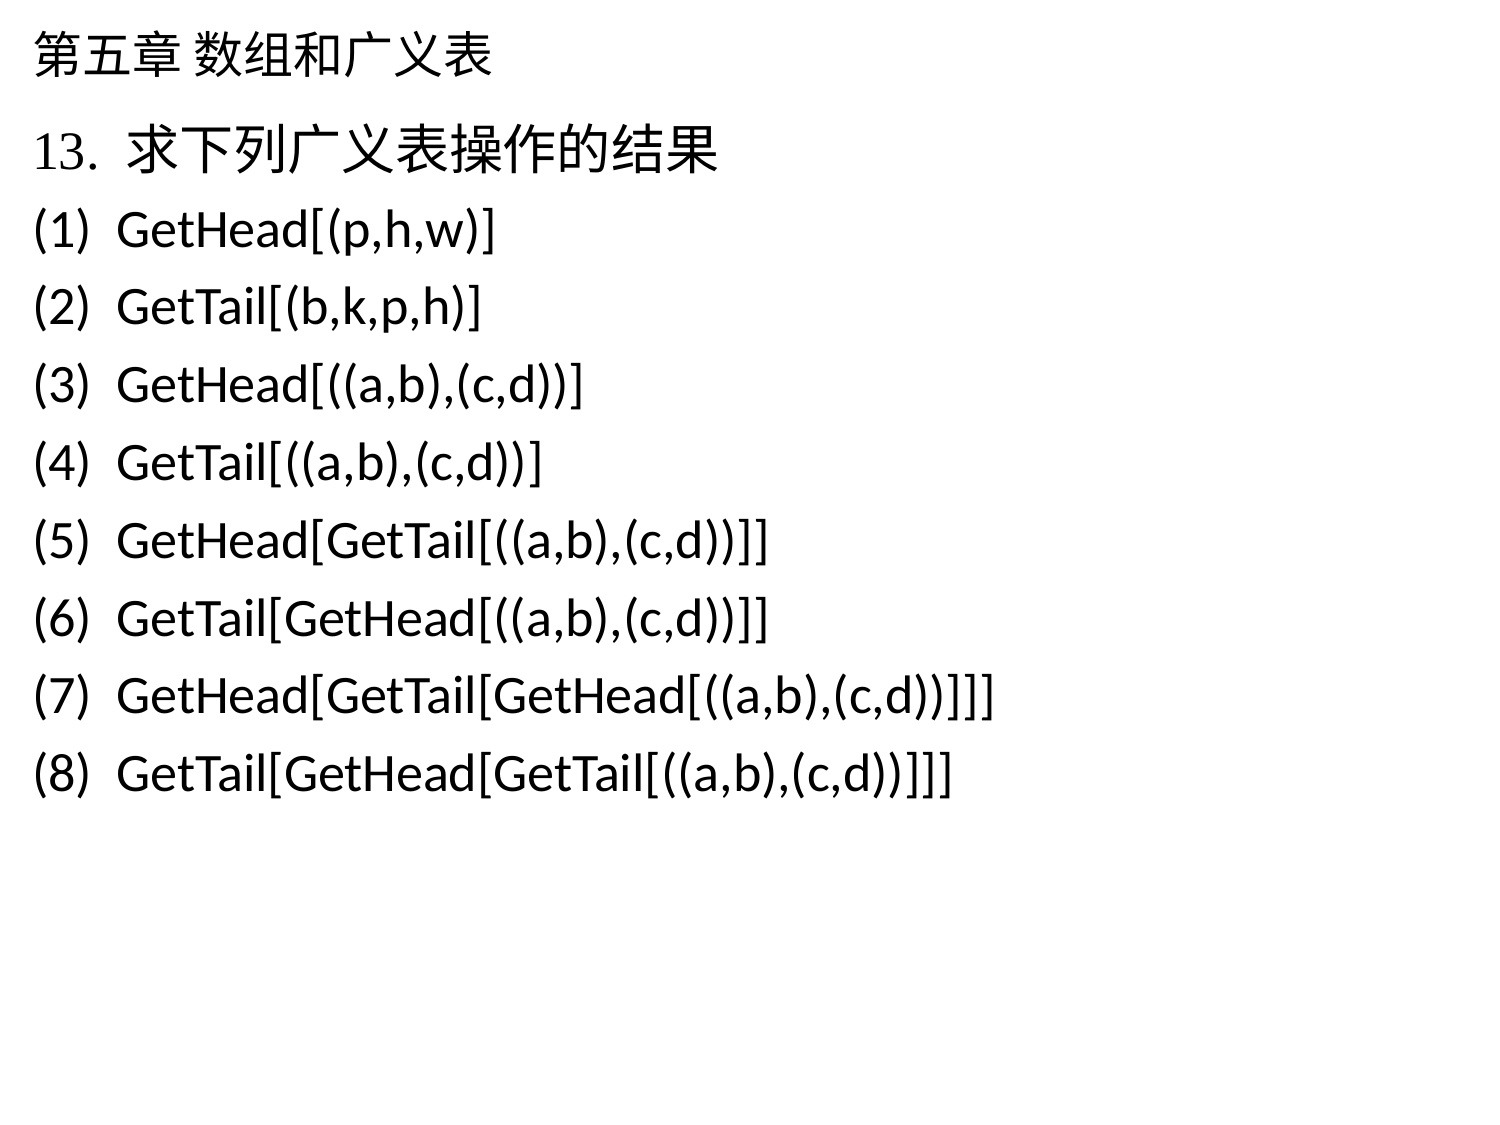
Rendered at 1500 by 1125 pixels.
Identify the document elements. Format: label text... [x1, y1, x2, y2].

list 13. 求下列广义表操作的结果 GetHead[(p,h,w)] GetTail[(b,k,p,h)] GetHead[((a,b),(c,d))] GetTail[((a,b),(c,d))] GetHead[GetTail[((a,b),(c,d))]] GetTail[GetHead[((a,b),(c,d))]] GetHead[GetTail[GetHead[((a,b),(c,d))]]] GetTail[GetHead[GetTail[((a,b),(c,d))]]] [17, 115, 1474, 1088]
title 第五章 数组和广义表 [17, 0, 1311, 115]
